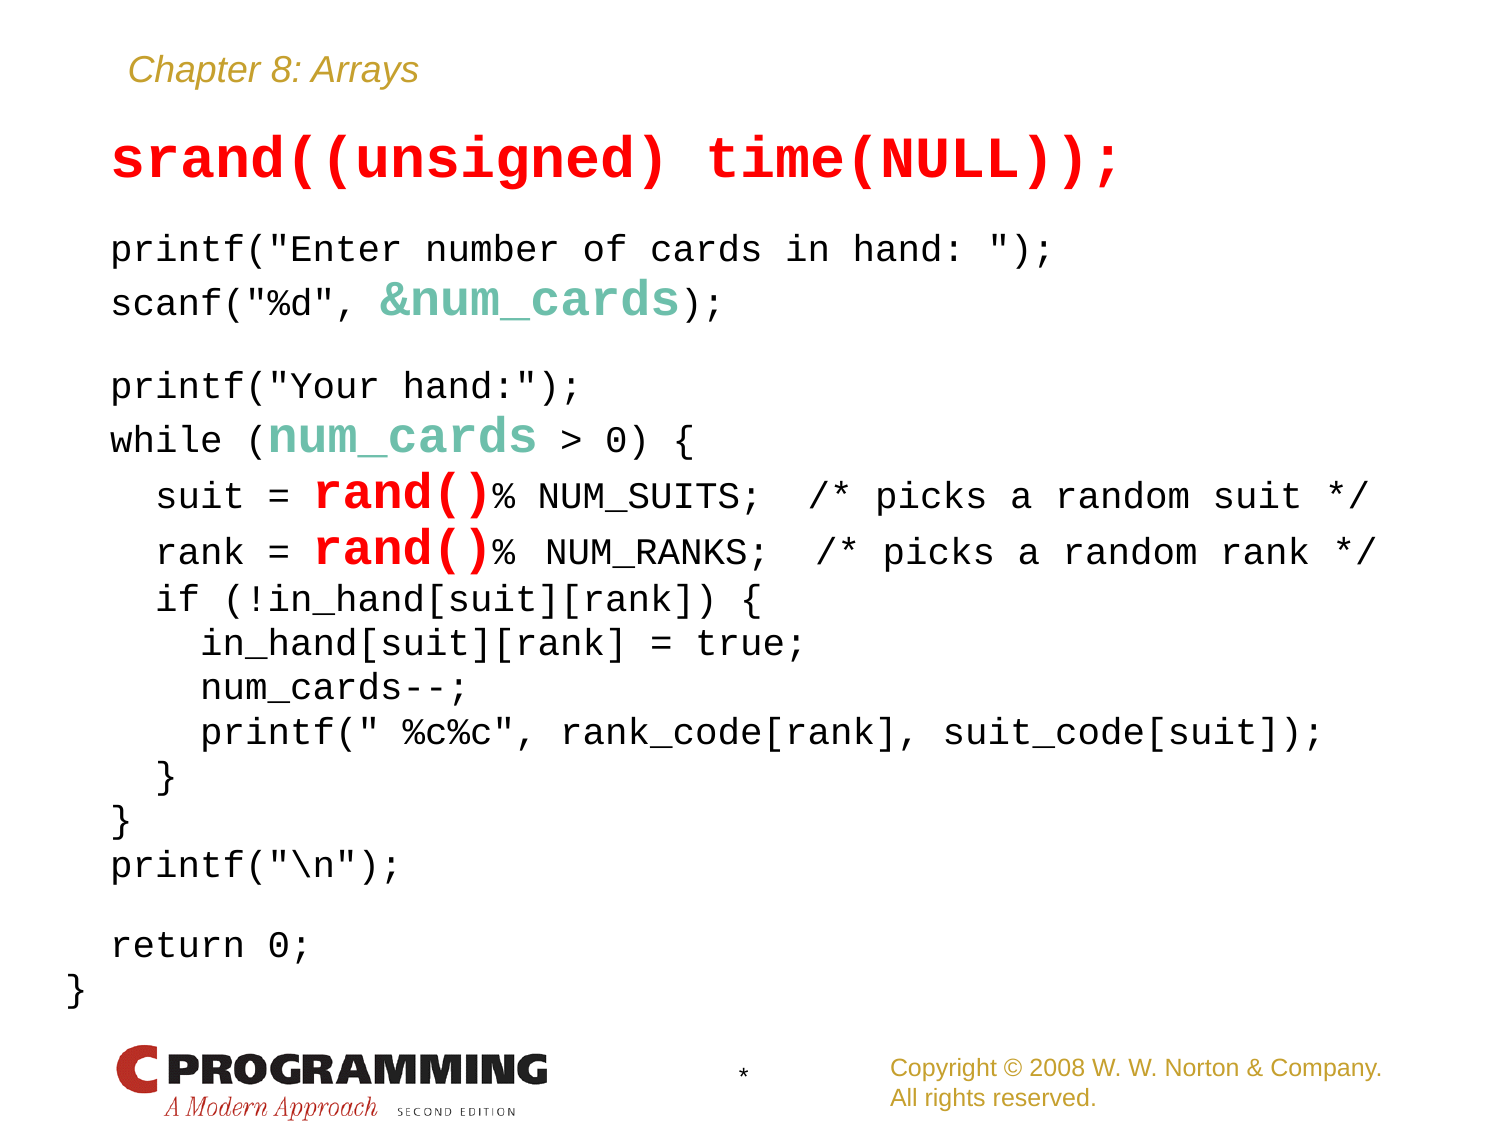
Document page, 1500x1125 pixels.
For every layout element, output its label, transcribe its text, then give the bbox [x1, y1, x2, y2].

text_box Copyright © 2008 W. W. Norton & Company. All rights reserved. [874, 1043, 1388, 1119]
text_box * [687, 1050, 800, 1100]
list srand((unsigned) time(NULL)); printf("Enter number of cards in hand: "); scanf("%d", &num_cards); printf("Your hand:"); while (num_cards > 0) { suit = rand()% NUM_SUITS; /* picks a random suit */ rank = rand()% NUM_RANKS; /* picks a random rank */ if (!in_hand[suit][rank]) { in_hand[suit][rank] = true; num_cards--; printf(" %c%c", rank_code[rank], suit_code[suit]); } } printf("\n"); return 0; } [50, 125, 1450, 1038]
picture [112, 1041, 550, 1123]
